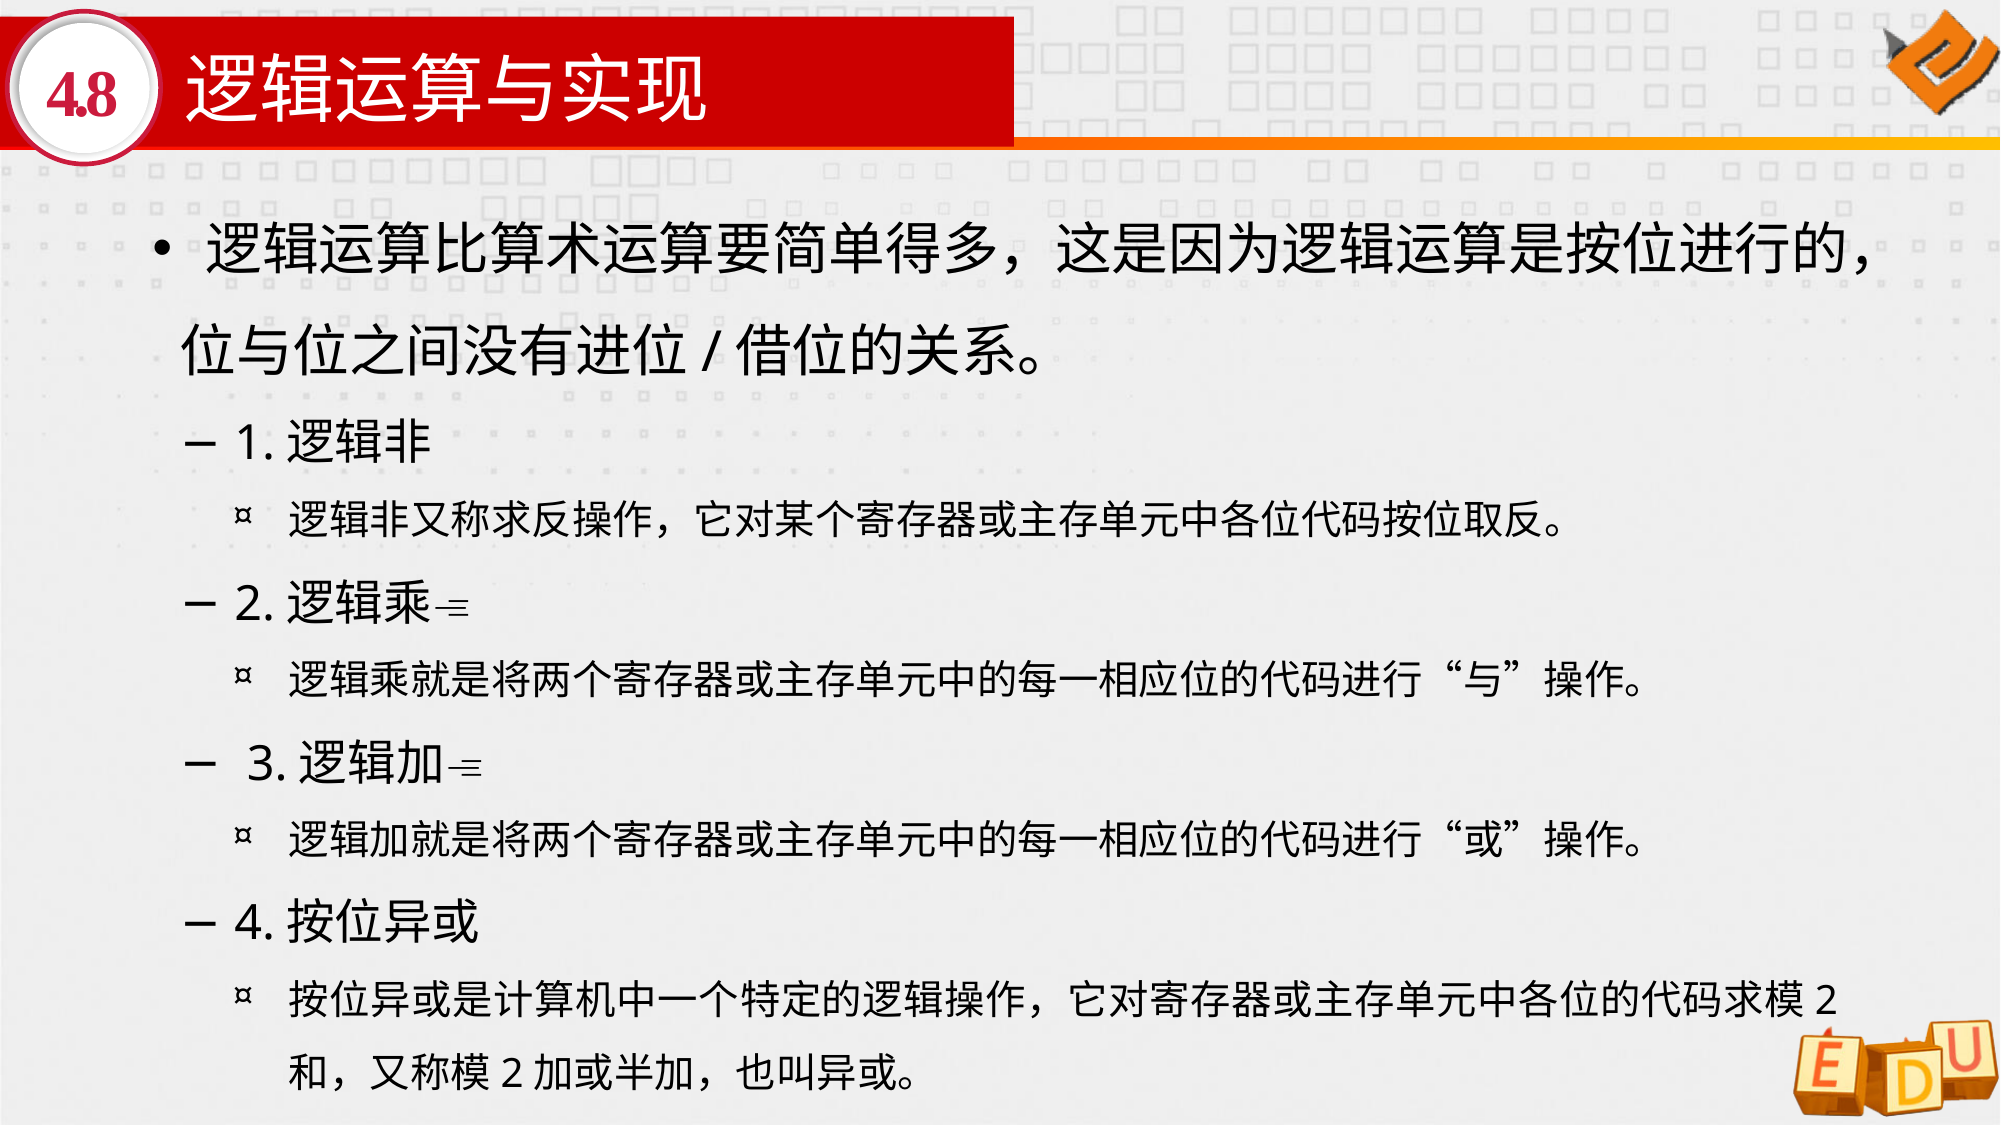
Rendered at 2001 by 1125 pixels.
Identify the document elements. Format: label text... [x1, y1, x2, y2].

list 4.8 [12, 49, 153, 131]
title 逻辑运算与实现 [169, 30, 1287, 154]
picture [0, 0, 2001, 1125]
list 逻辑运算比算术运算要简单得多，这是因为逻辑运算是按位进行的，位与位之间没有进位/借位的关系。 1.逻辑非 逻辑非又称求反操作，它对某个寄存器或主存单元中各位代码按位取反。 2.逻辑乘 逻辑乘就是将两个寄存器或主存单元中的每一相应位的代码进行“与”操作。 3.逻辑加 逻辑加就是将两个寄存器或主存单元中的每一相应位的代码进行“或”操作。 4.按位异或 按位异或是计算机中一个特定的逻辑操作，它对寄存器或主存单元中各位的代码求模2和，又称模2加或半加，也叫异或。 [137, 171, 1863, 1106]
